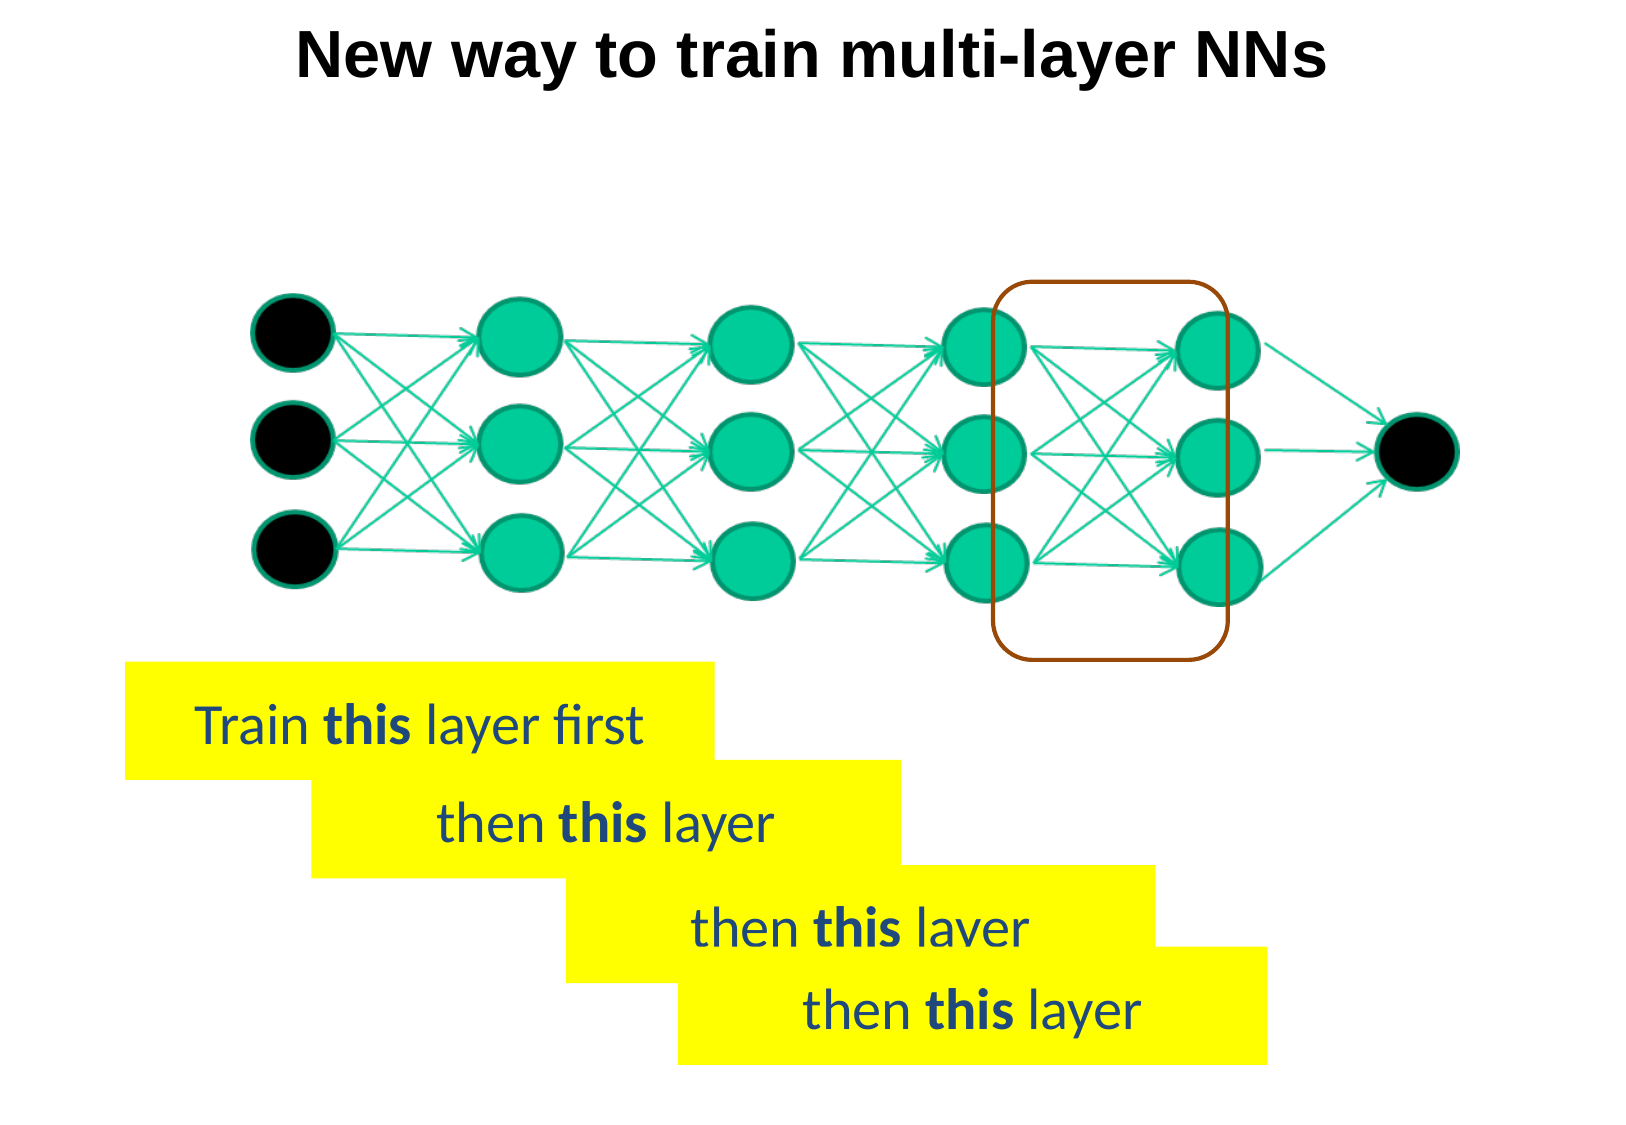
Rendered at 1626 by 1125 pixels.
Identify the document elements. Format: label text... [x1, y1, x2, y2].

text_box New way to train multi-layer NNs [81, 1, 1544, 100]
text_box then this layer [565, 865, 1156, 984]
text_box then this layer [311, 759, 901, 879]
picture [250, 293, 1461, 607]
text_box [1002, 279, 1219, 292]
text_box Train this layer first [125, 661, 715, 780]
text_box then this layer [677, 946, 1268, 1065]
text_box [990, 616, 1230, 662]
